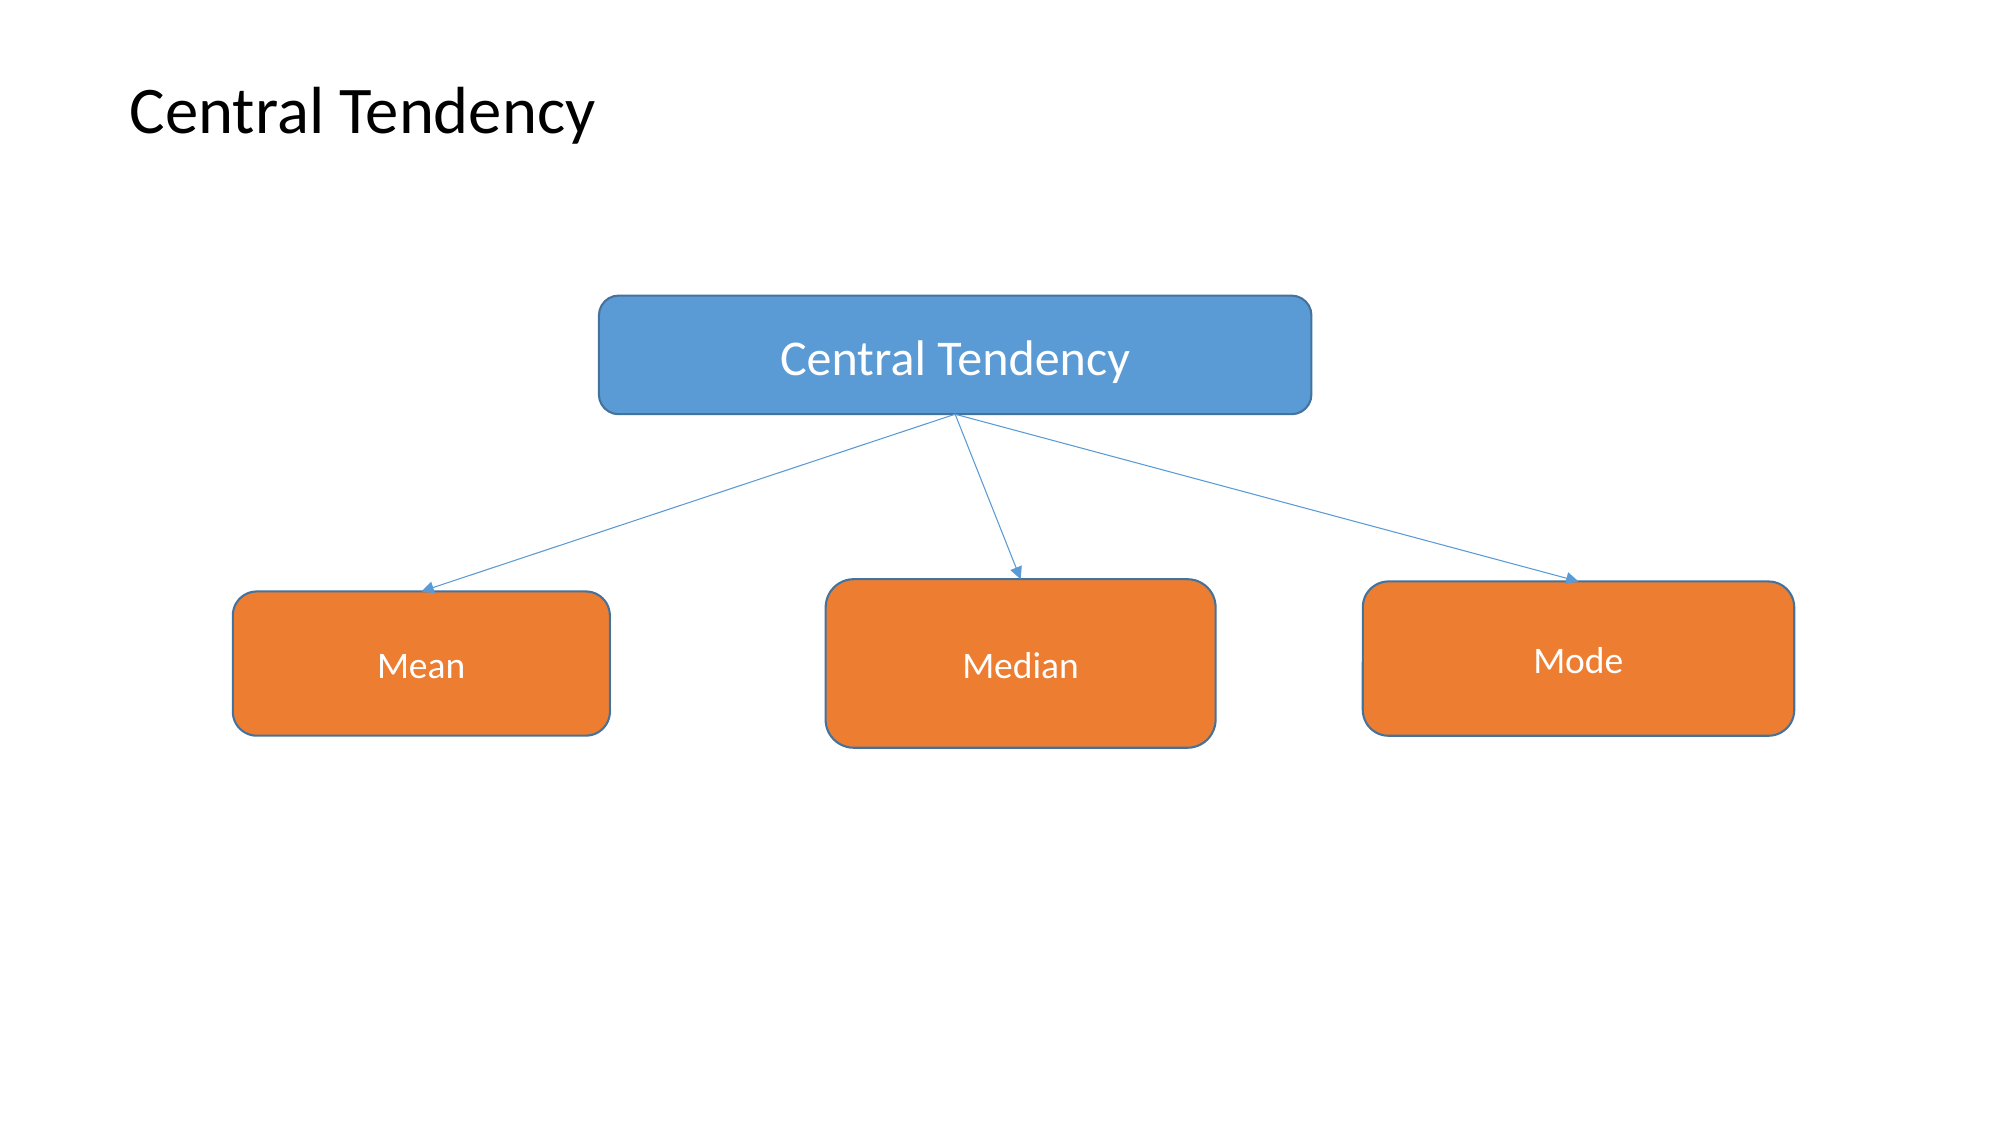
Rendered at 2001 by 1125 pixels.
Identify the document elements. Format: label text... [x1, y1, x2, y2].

text_box Median [824, 582, 1217, 749]
text_box Mean [231, 590, 611, 737]
text_box Central Tendency [115, 59, 793, 154]
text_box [955, 414, 1579, 582]
text_box Central Tendency [597, 294, 1313, 414]
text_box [421, 414, 956, 592]
text_box Mode [1361, 580, 1796, 737]
